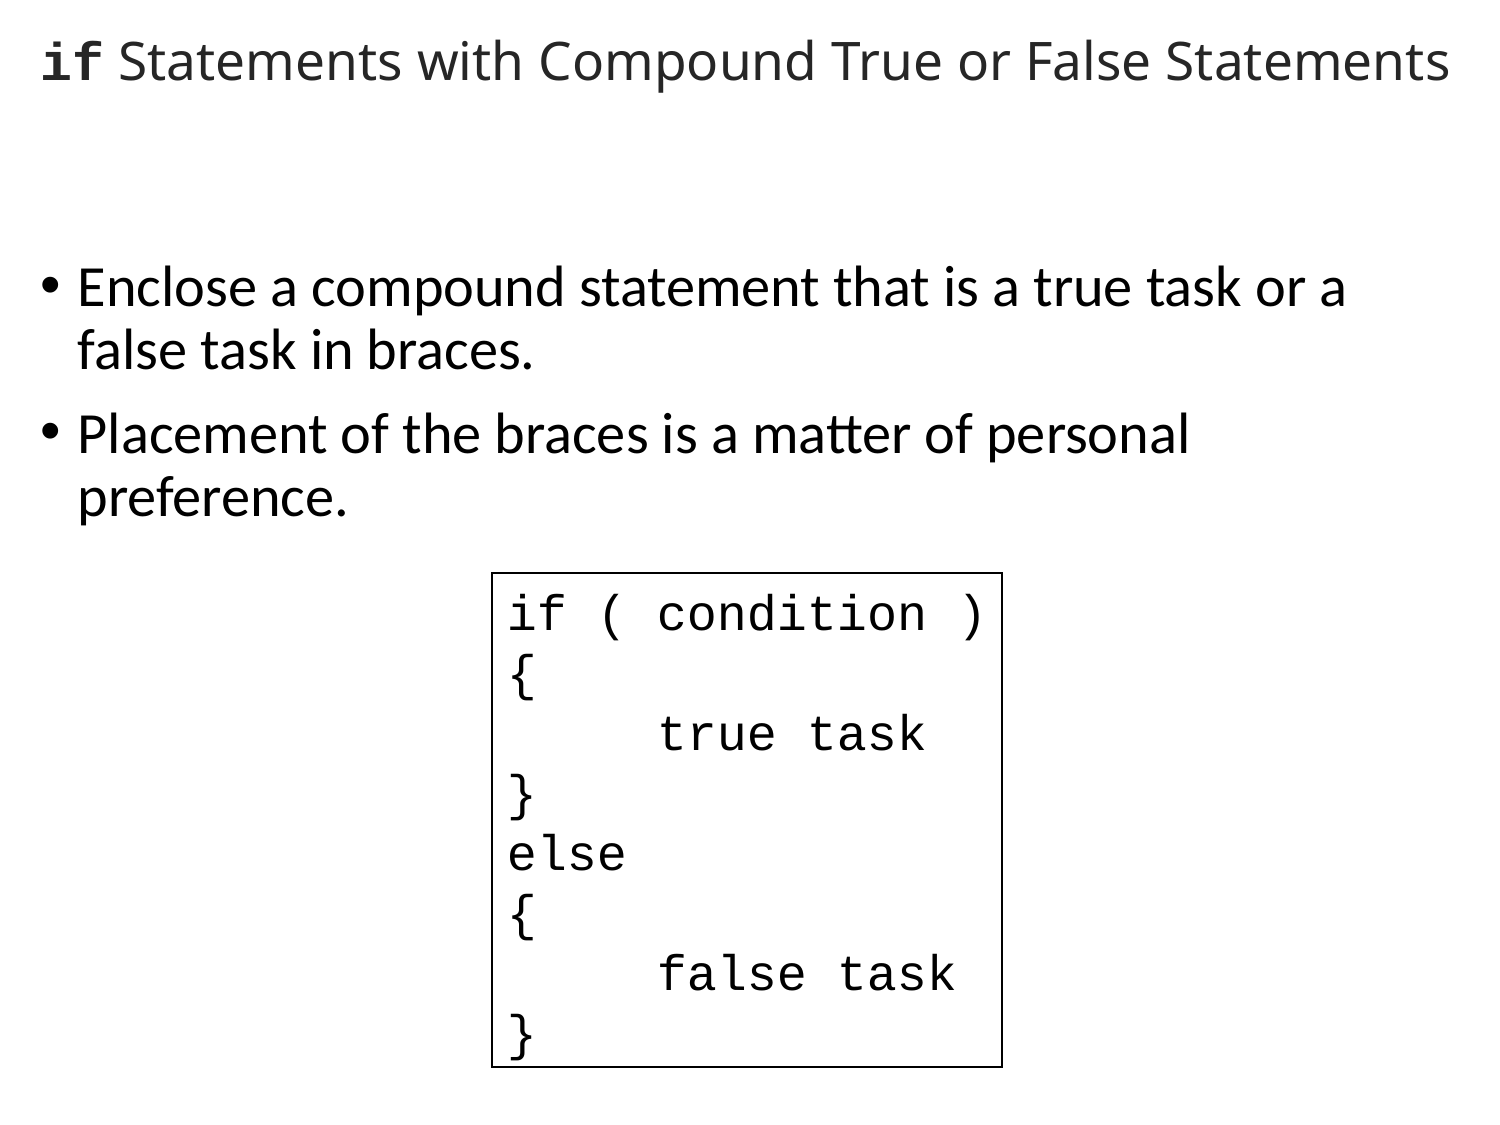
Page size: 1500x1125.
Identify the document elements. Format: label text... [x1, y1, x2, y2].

text_box if ( condition ) { true task } else { false task } [492, 572, 1002, 1068]
list Enclose a compound statement that is a true task or a false task in braces. Placement of the braces is a matter of personal preference. [25, 248, 1469, 1014]
title if Statements with Compound True or False Statements [25, 26, 1469, 138]
